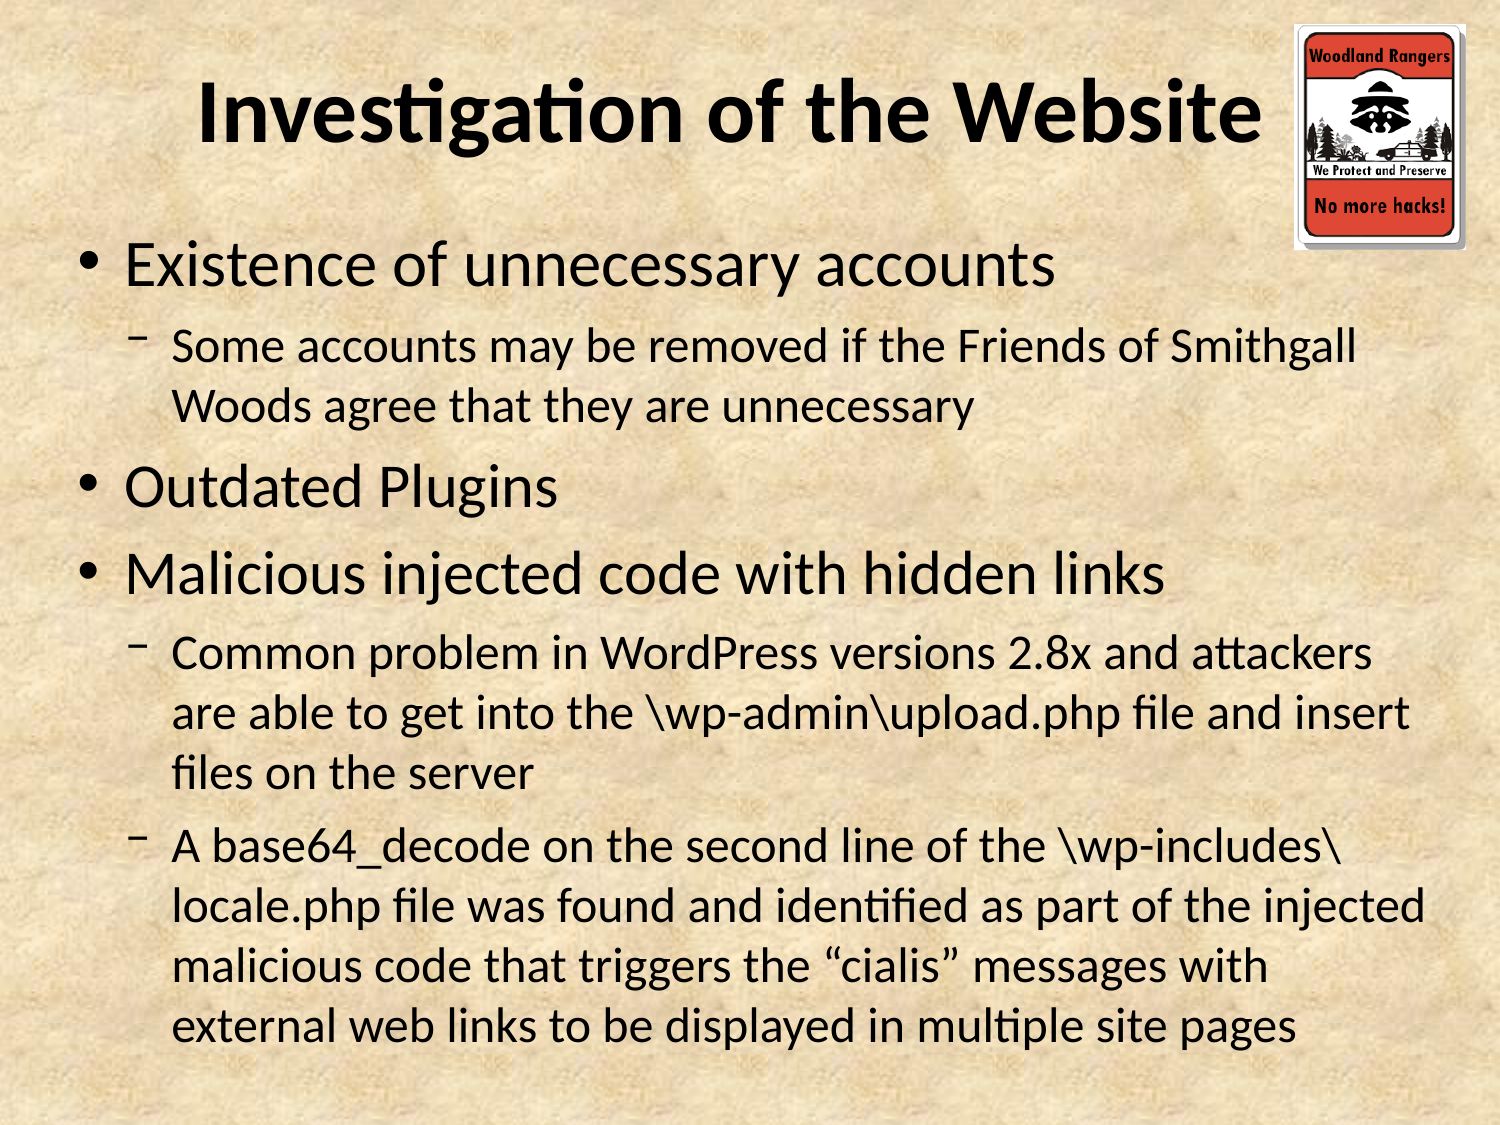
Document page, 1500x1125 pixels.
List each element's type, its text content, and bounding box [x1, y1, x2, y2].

picture [0, 0, 1500, 1125]
text_box Investigation of the Website [137, 12, 1288, 200]
text_box Existence of unnecessary accounts Some accounts may be removed if the Friends of Smithgall Woods agree that they are unnecessary Outdated Plugins Malicious injected code with hidden links Common problem in WordPress versions 2.8x and attackers are able to get into the \wp-admin\upload.php file and insert files on the server A base64_decode on the second line of the \wp-includes\locale.php file was found and identified as part of the injected malicious code that triggers the “cialis” messages with external web links to be displayed in multiple site pages [62, 212, 1450, 1060]
